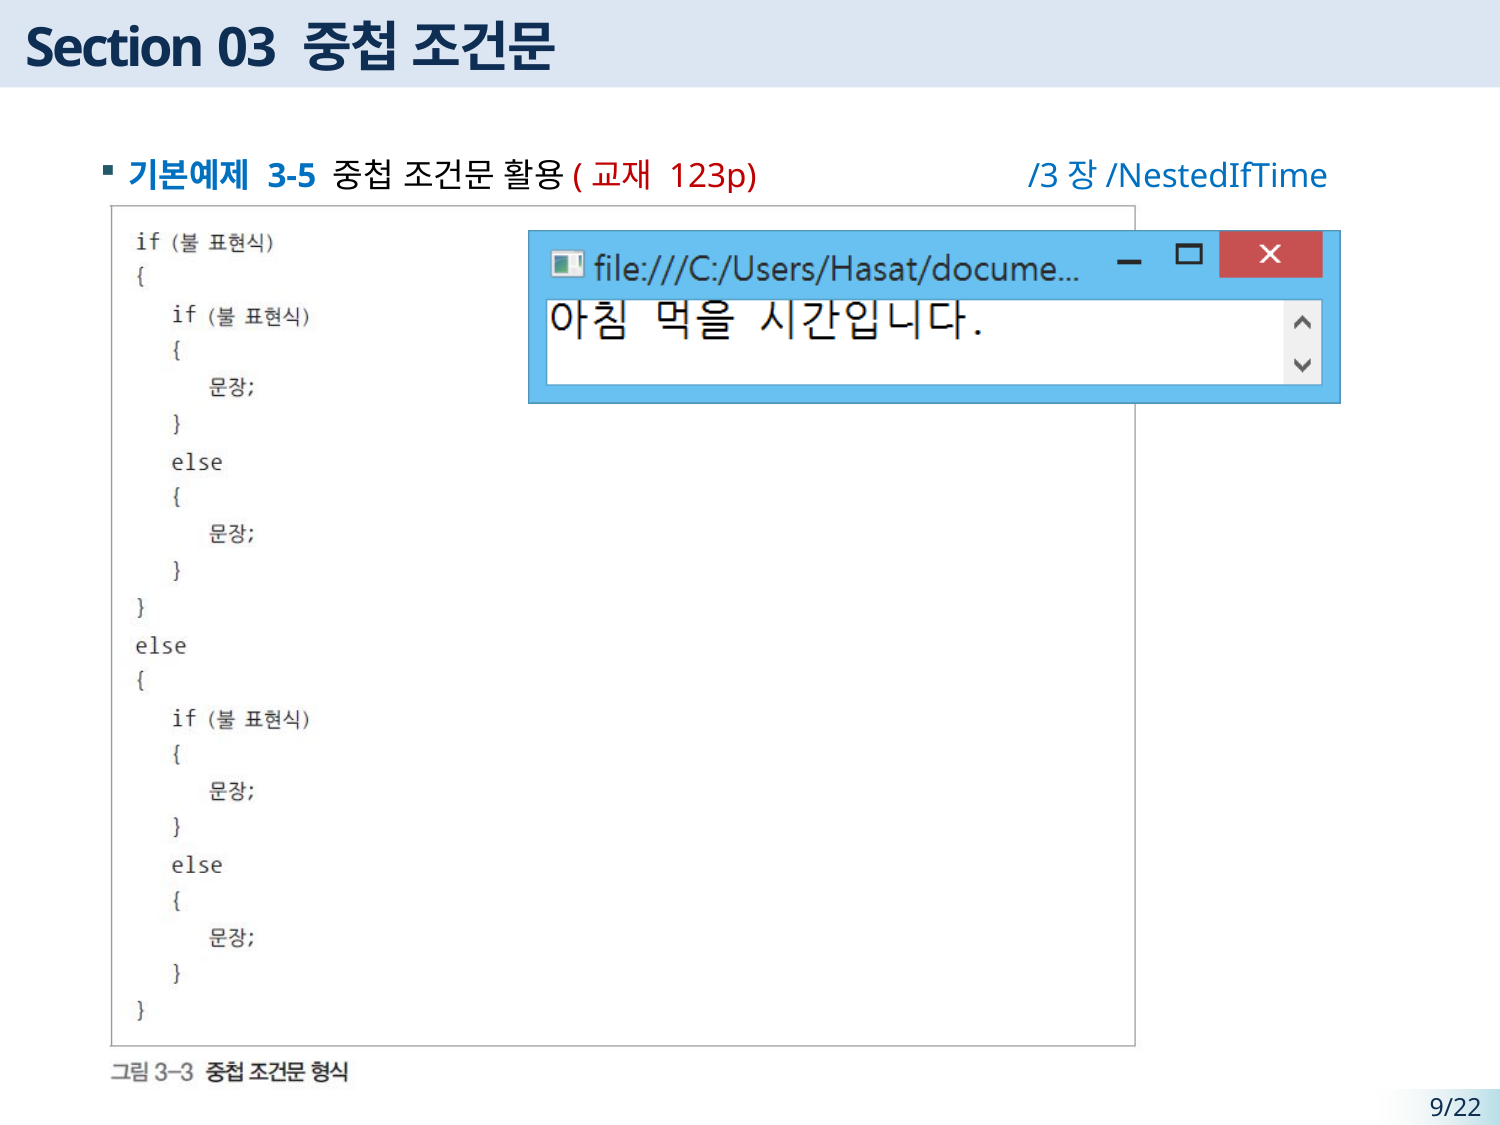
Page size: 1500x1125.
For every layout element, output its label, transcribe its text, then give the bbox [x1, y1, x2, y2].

list 기본예제 3-5 중첩 조건문 활용(교재 123p) /3장/NestedIfTime [10, 126, 1481, 1057]
picture [100, 193, 1341, 1091]
title Section 03 중첩 조건문 [10, 5, 1288, 84]
